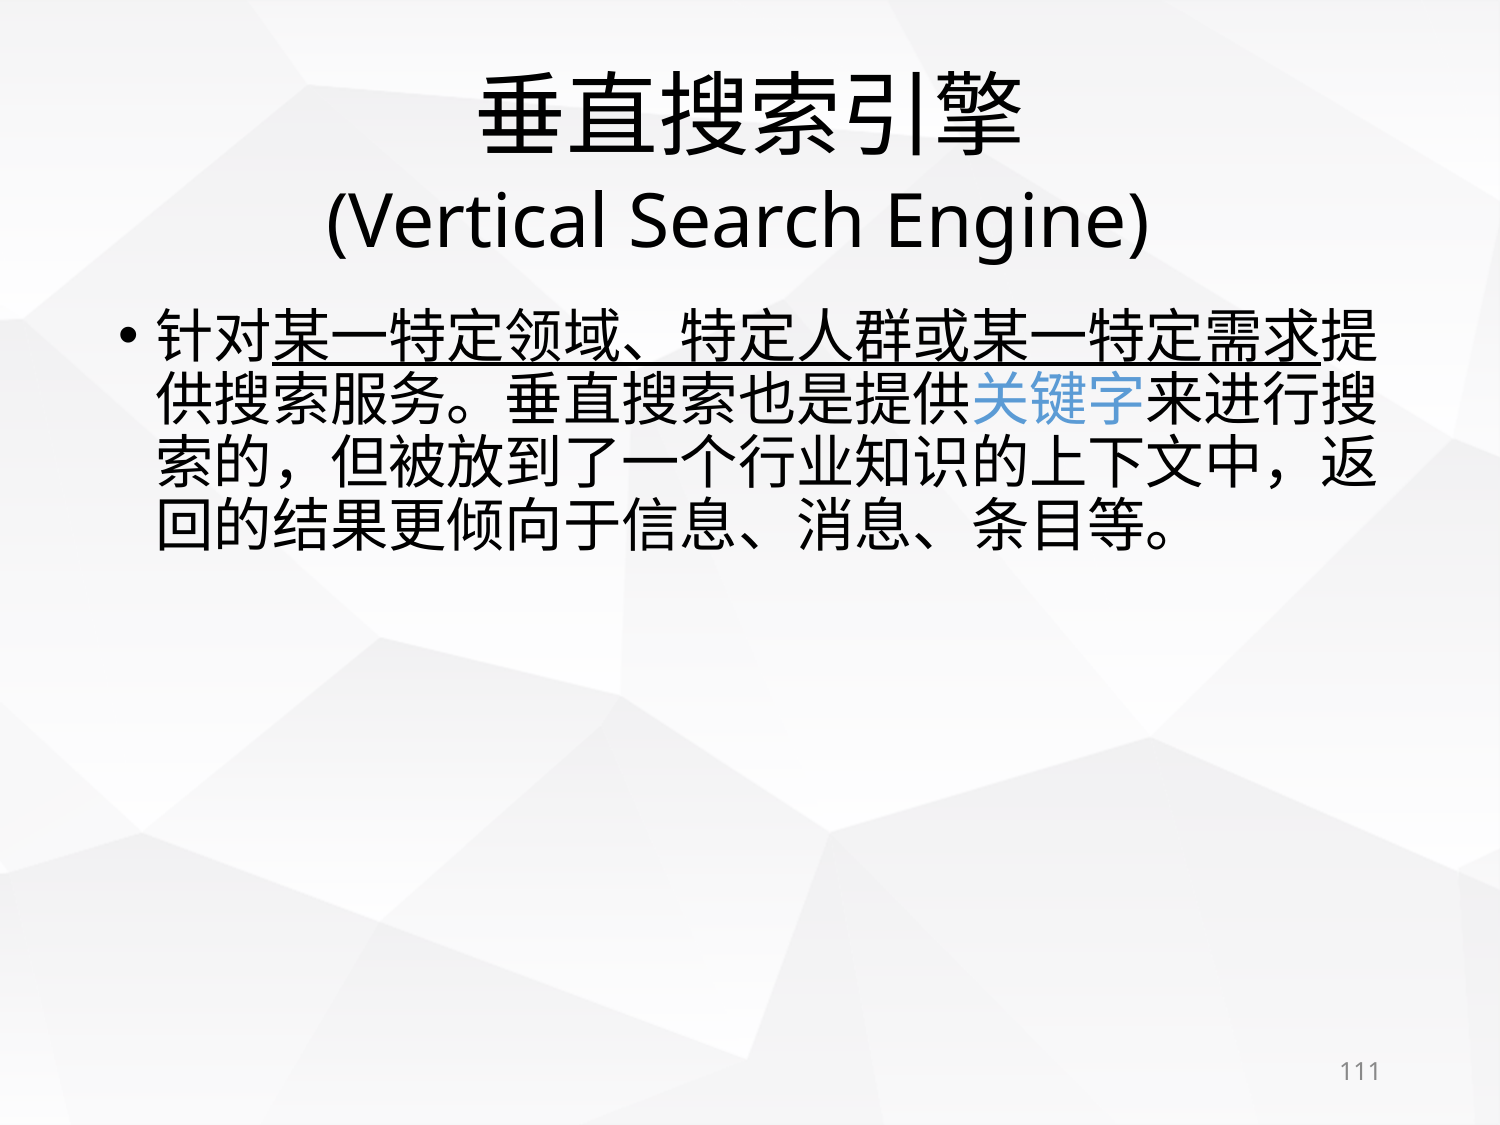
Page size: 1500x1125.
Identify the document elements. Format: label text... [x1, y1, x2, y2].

slide_number 111 [1059, 1042, 1397, 1103]
list 针对某一特定领域、特定人群或某一特定需求提供搜索服务。垂直搜索也是提供关键字来进行搜索的，但被放到了一个行业知识的上下文中，返回的结果更倾向于信息、消息、条目等。 [103, 299, 1397, 1014]
title 垂直搜索引擎 (Vertical Search Engine) [103, 59, 1397, 278]
picture [0, 0, 1500, 1125]
